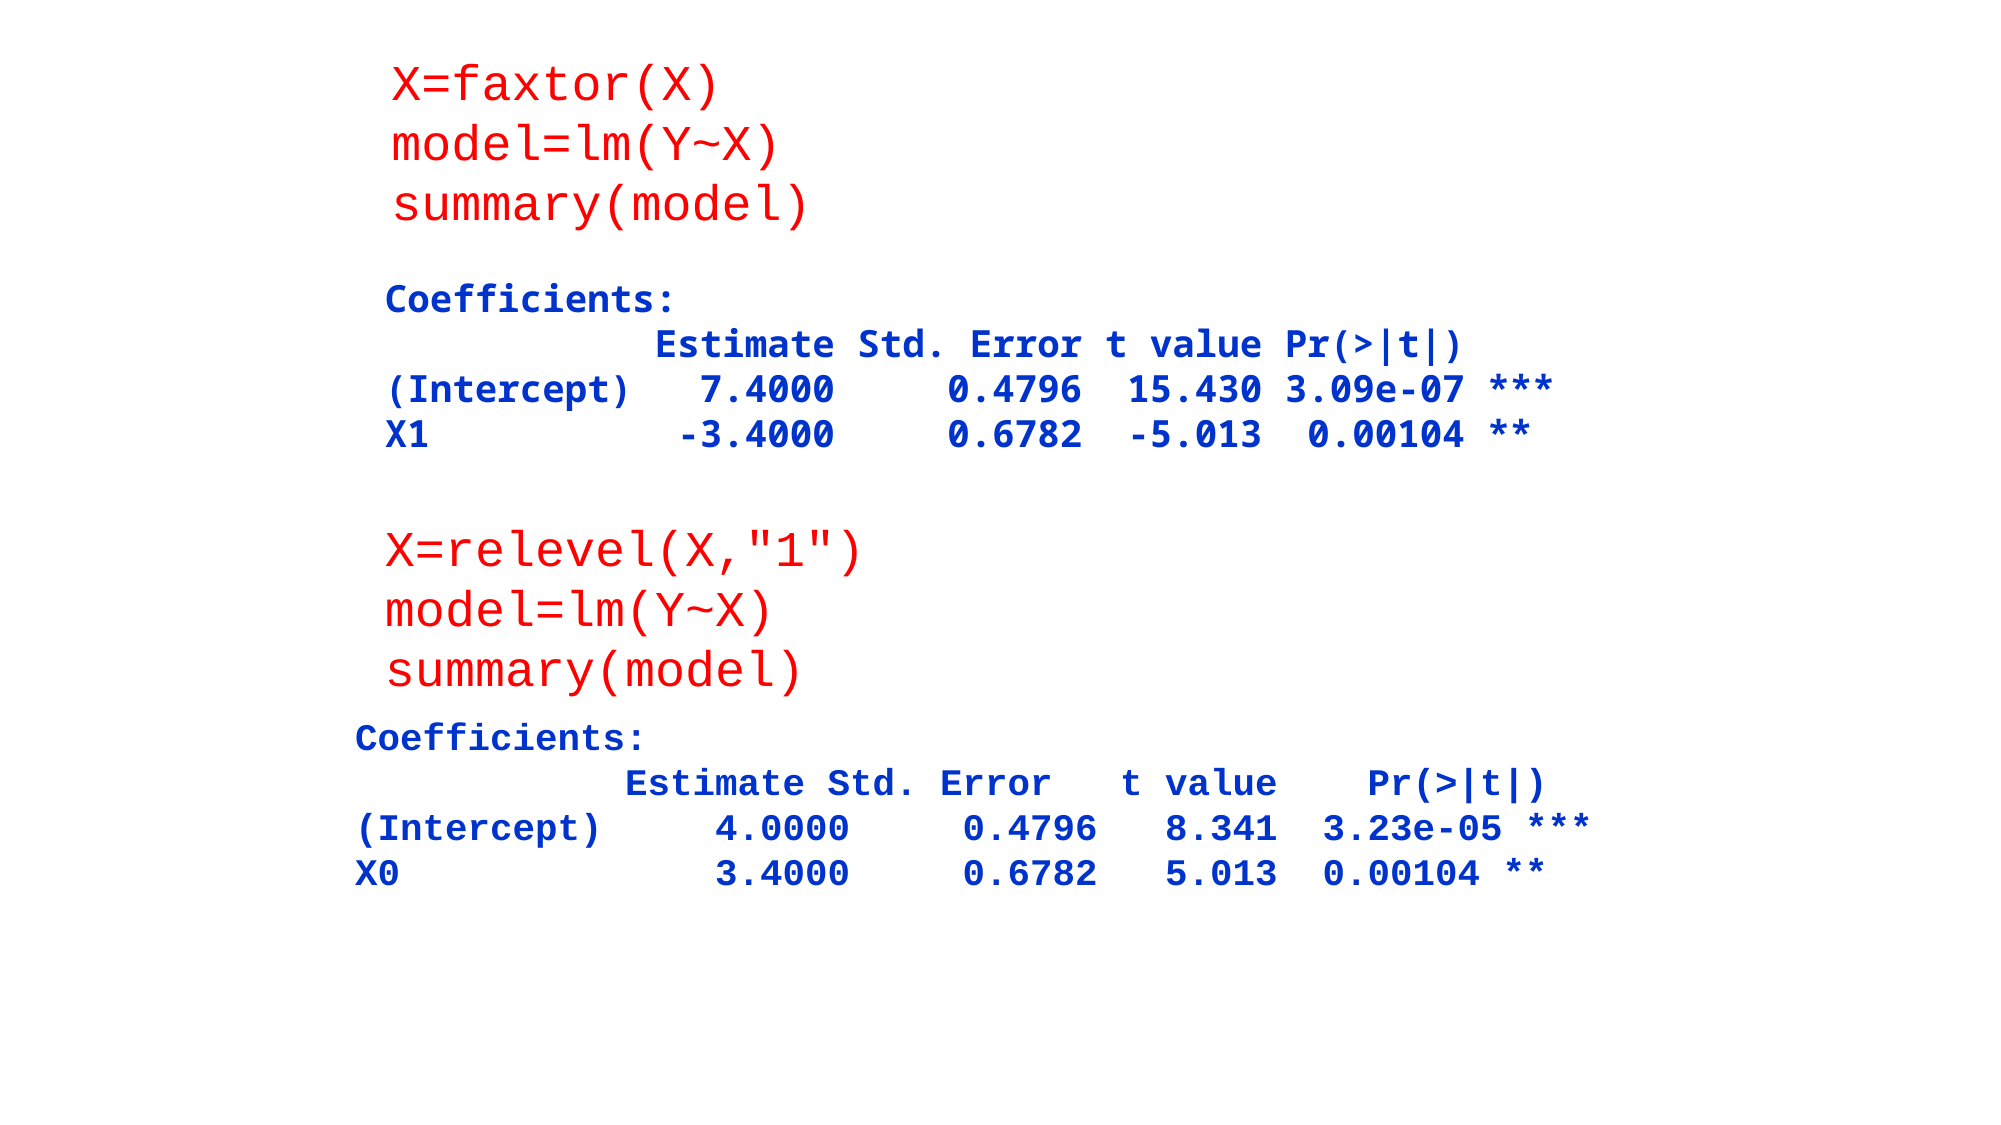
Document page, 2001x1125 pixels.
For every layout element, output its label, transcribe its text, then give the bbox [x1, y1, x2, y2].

text_box Coefficients: Estimate Std. Error t value Pr(>|t|) (Intercept) 7.4000 0.4796 15.430 3.09e-07 *** X1 -3.4000 0.6782 -5.013 0.00104 ** [370, 267, 1630, 462]
text_box X=relevel(X,"1") model=lm(Y~X) summary(model) [370, 508, 1121, 704]
text_box X=faxtor(X) model=lm(Y~X) summary(model) [376, 42, 1127, 238]
text_box Coefficients: Estimate Std. Error t value Pr(>|t|) (Intercept) 4.0000 0.4796 8.341 3.23e-05 *** X0 3.4000 0.6782 5.013 0.00104 ** [340, 705, 1685, 901]
